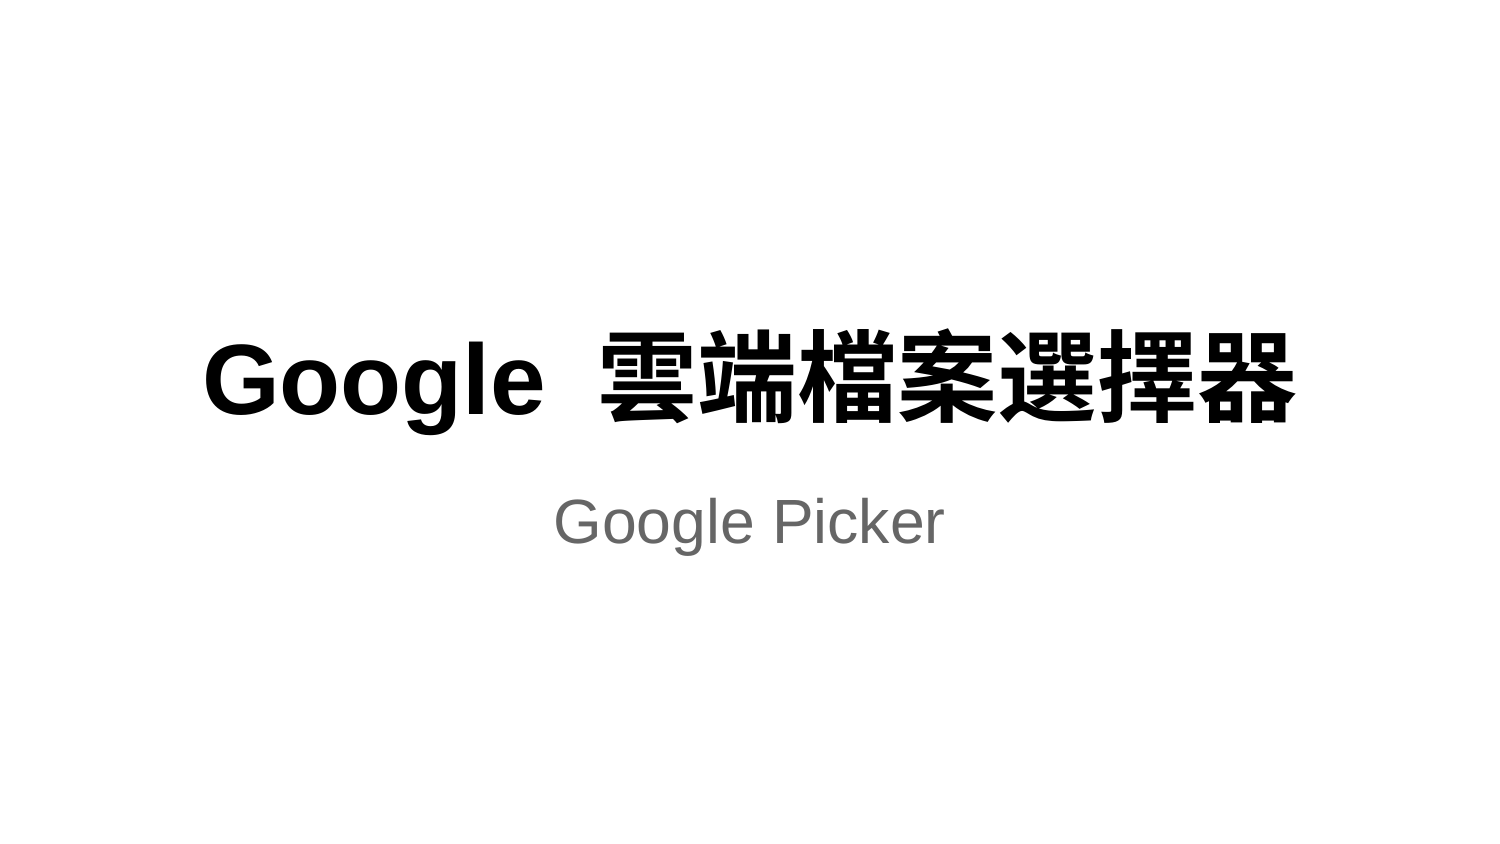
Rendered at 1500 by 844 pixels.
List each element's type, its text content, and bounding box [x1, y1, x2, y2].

title Google 雲端檔案選擇器 [112, 259, 1388, 450]
subtitle Google Picker [112, 465, 1388, 595]
